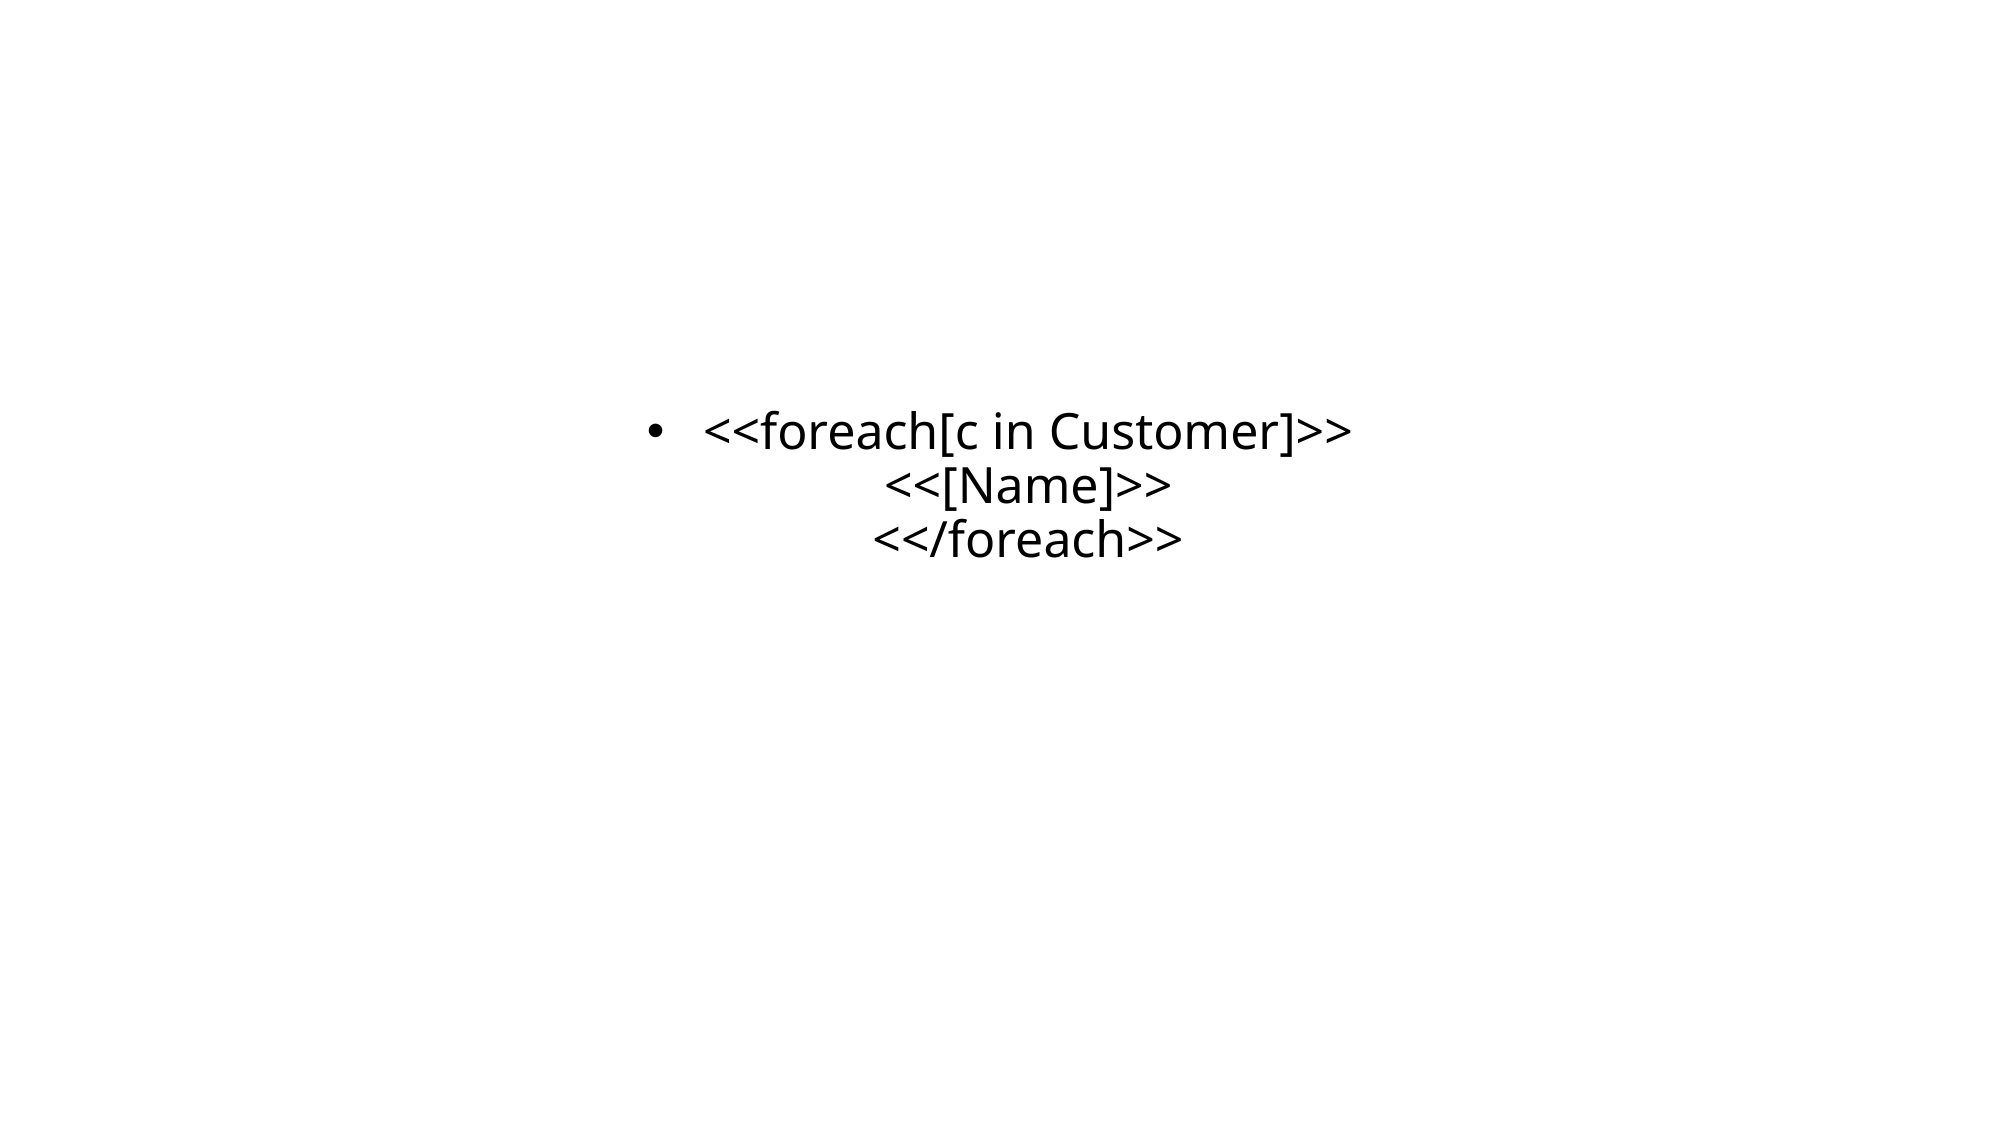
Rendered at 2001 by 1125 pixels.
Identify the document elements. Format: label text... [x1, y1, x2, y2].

title <<foreach[c in Customer]>> <<[Name]>> <</foreach>> [249, 184, 1750, 576]
